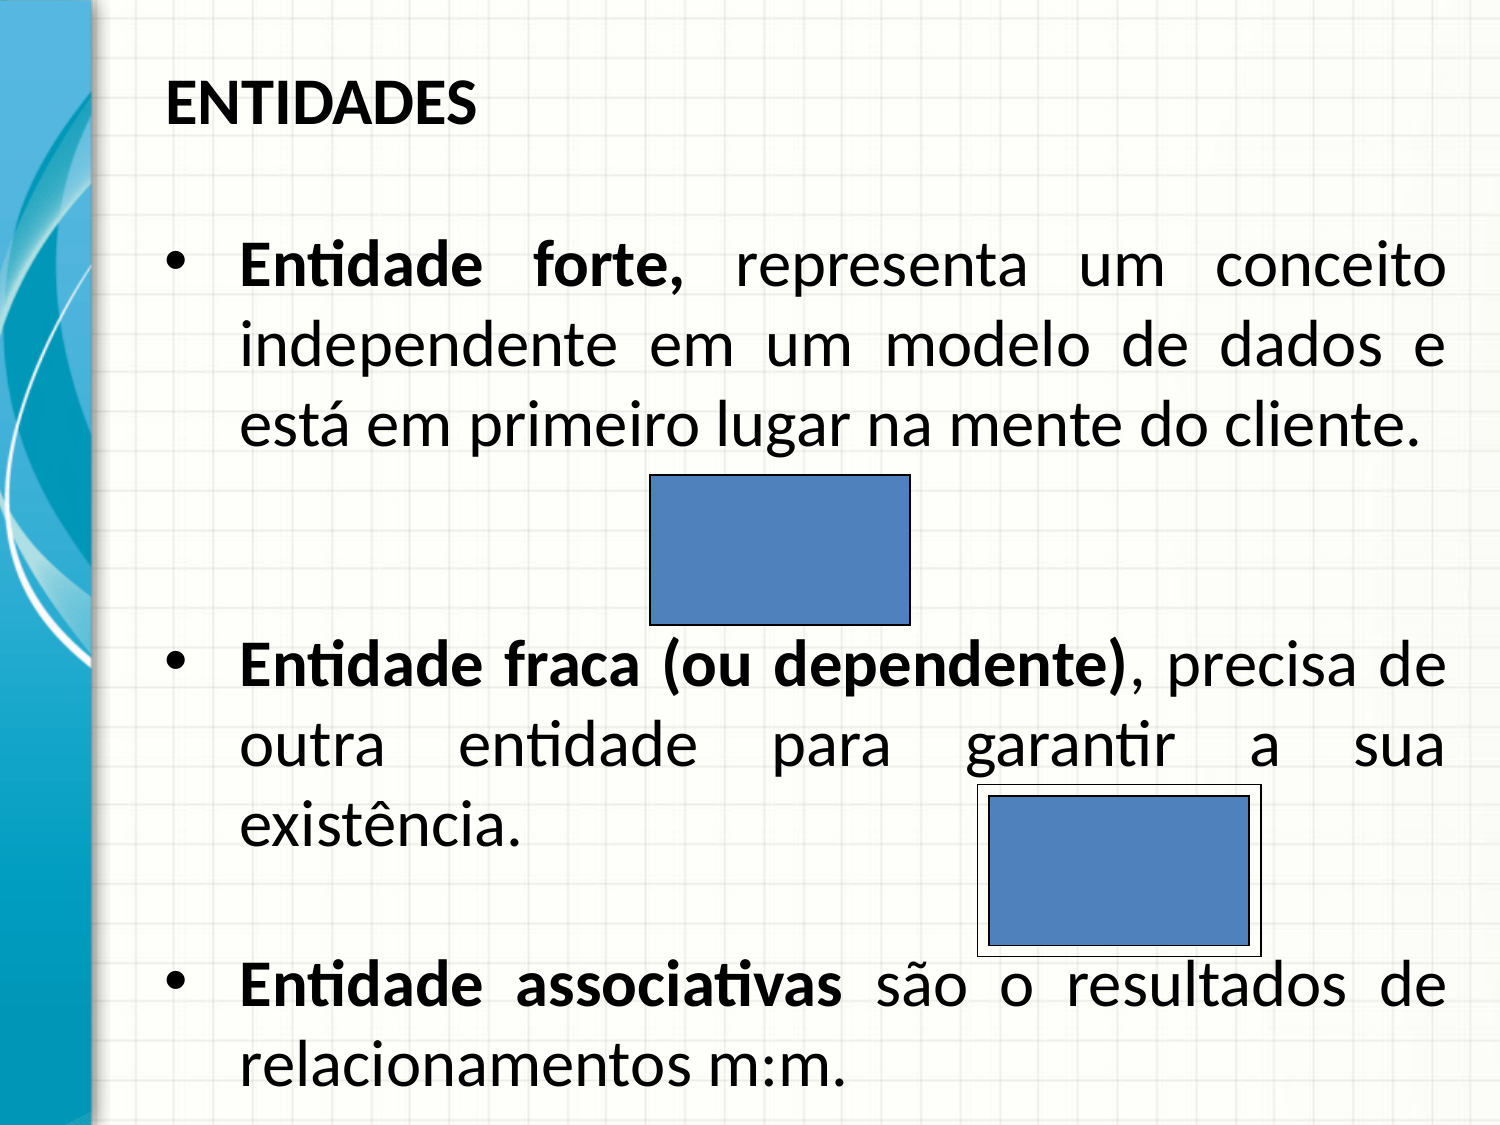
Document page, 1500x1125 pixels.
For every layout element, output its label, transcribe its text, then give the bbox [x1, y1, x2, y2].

list ENTIDADES [150, 50, 1500, 161]
picture [0, 0, 1500, 1125]
text_box [650, 474, 910, 625]
text_box Entidade forte, representa um conceito independente em um modelo de dados e está em primeiro lugar na mente do cliente. Entidade fraca (ou dependente), precisa de outra entidade para garantir a sua existência. Entidade associativas são o resultados de relacionamentos m:m. [150, 212, 1463, 1107]
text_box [977, 784, 1262, 957]
